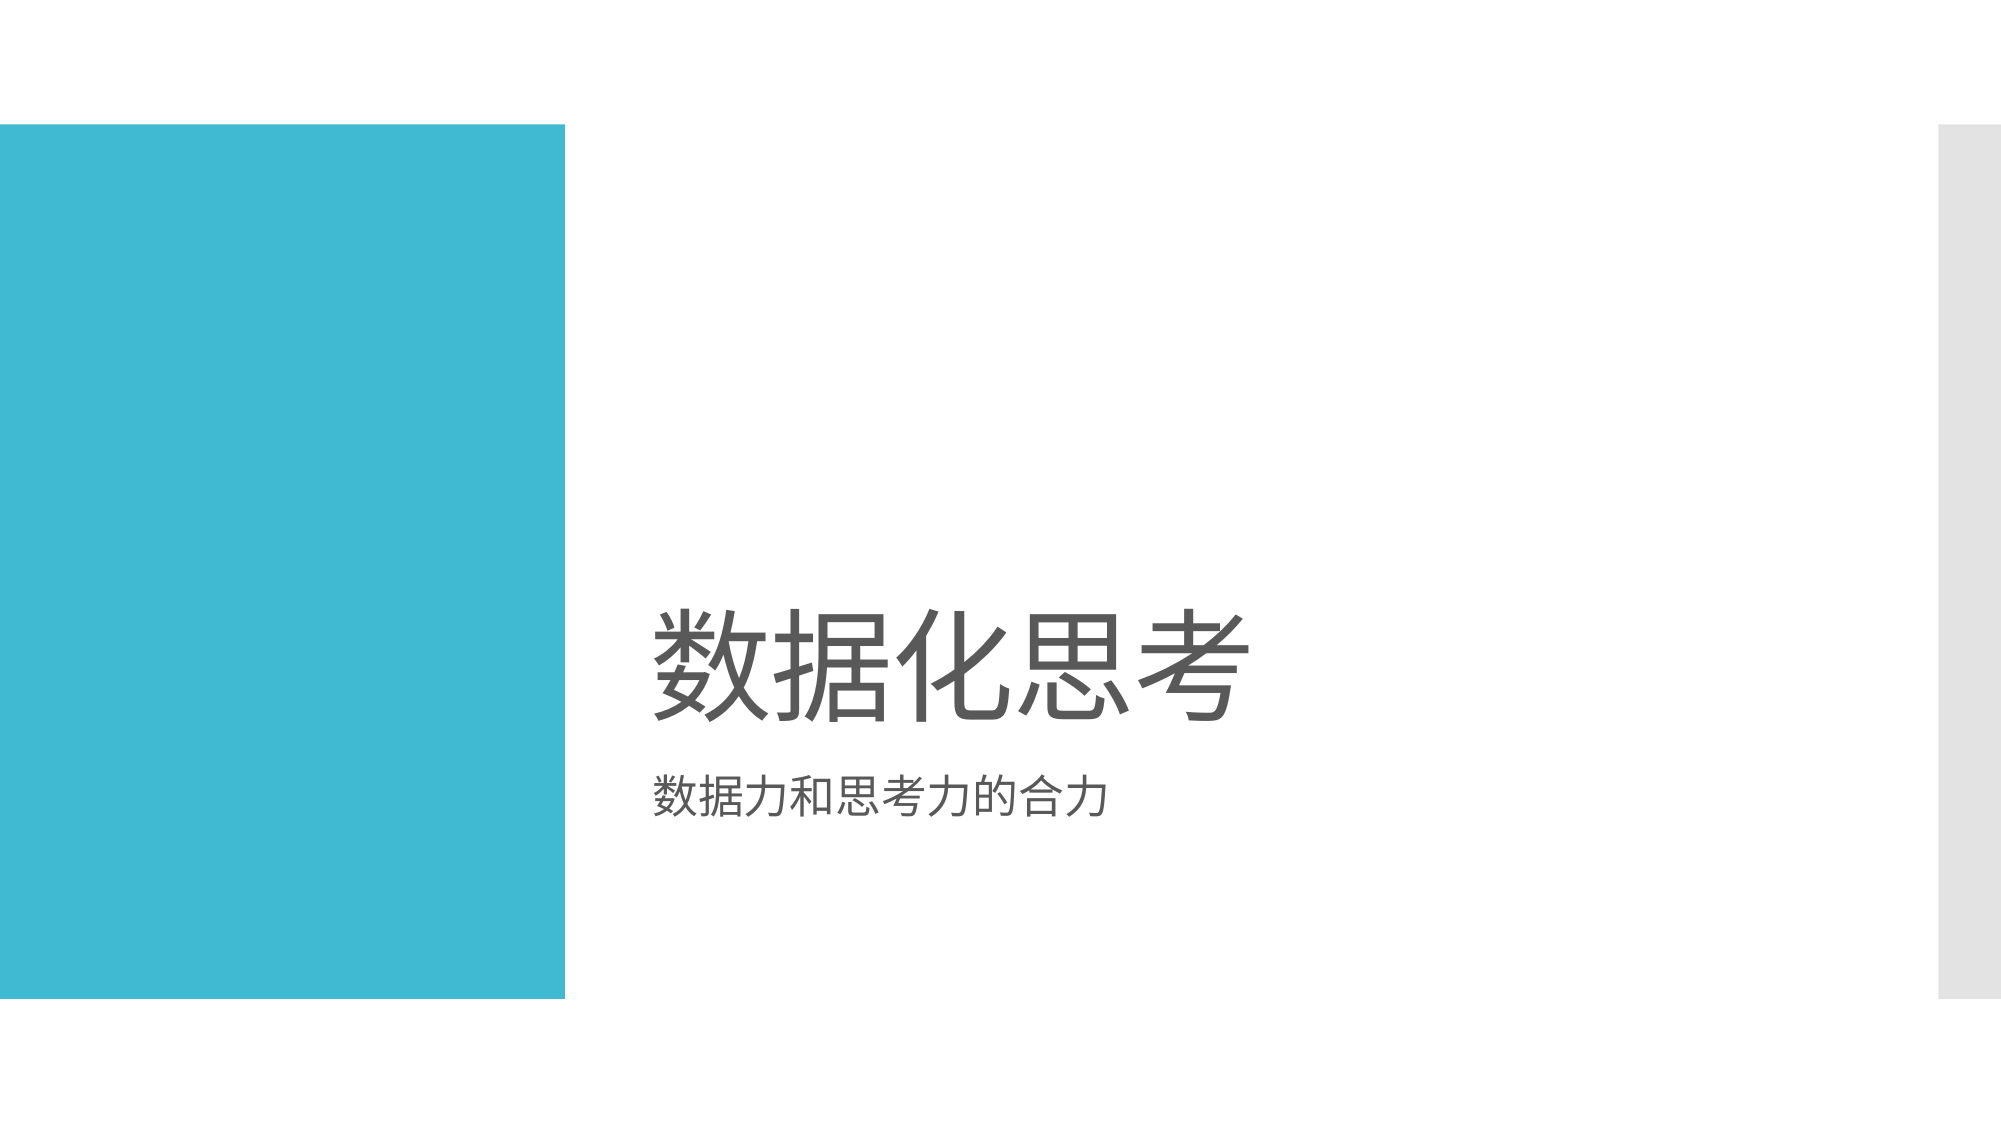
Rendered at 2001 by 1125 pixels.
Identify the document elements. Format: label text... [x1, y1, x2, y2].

title 数据化思考 [634, 213, 1835, 747]
list 数据力和思考力的合力 [637, 766, 1838, 917]
